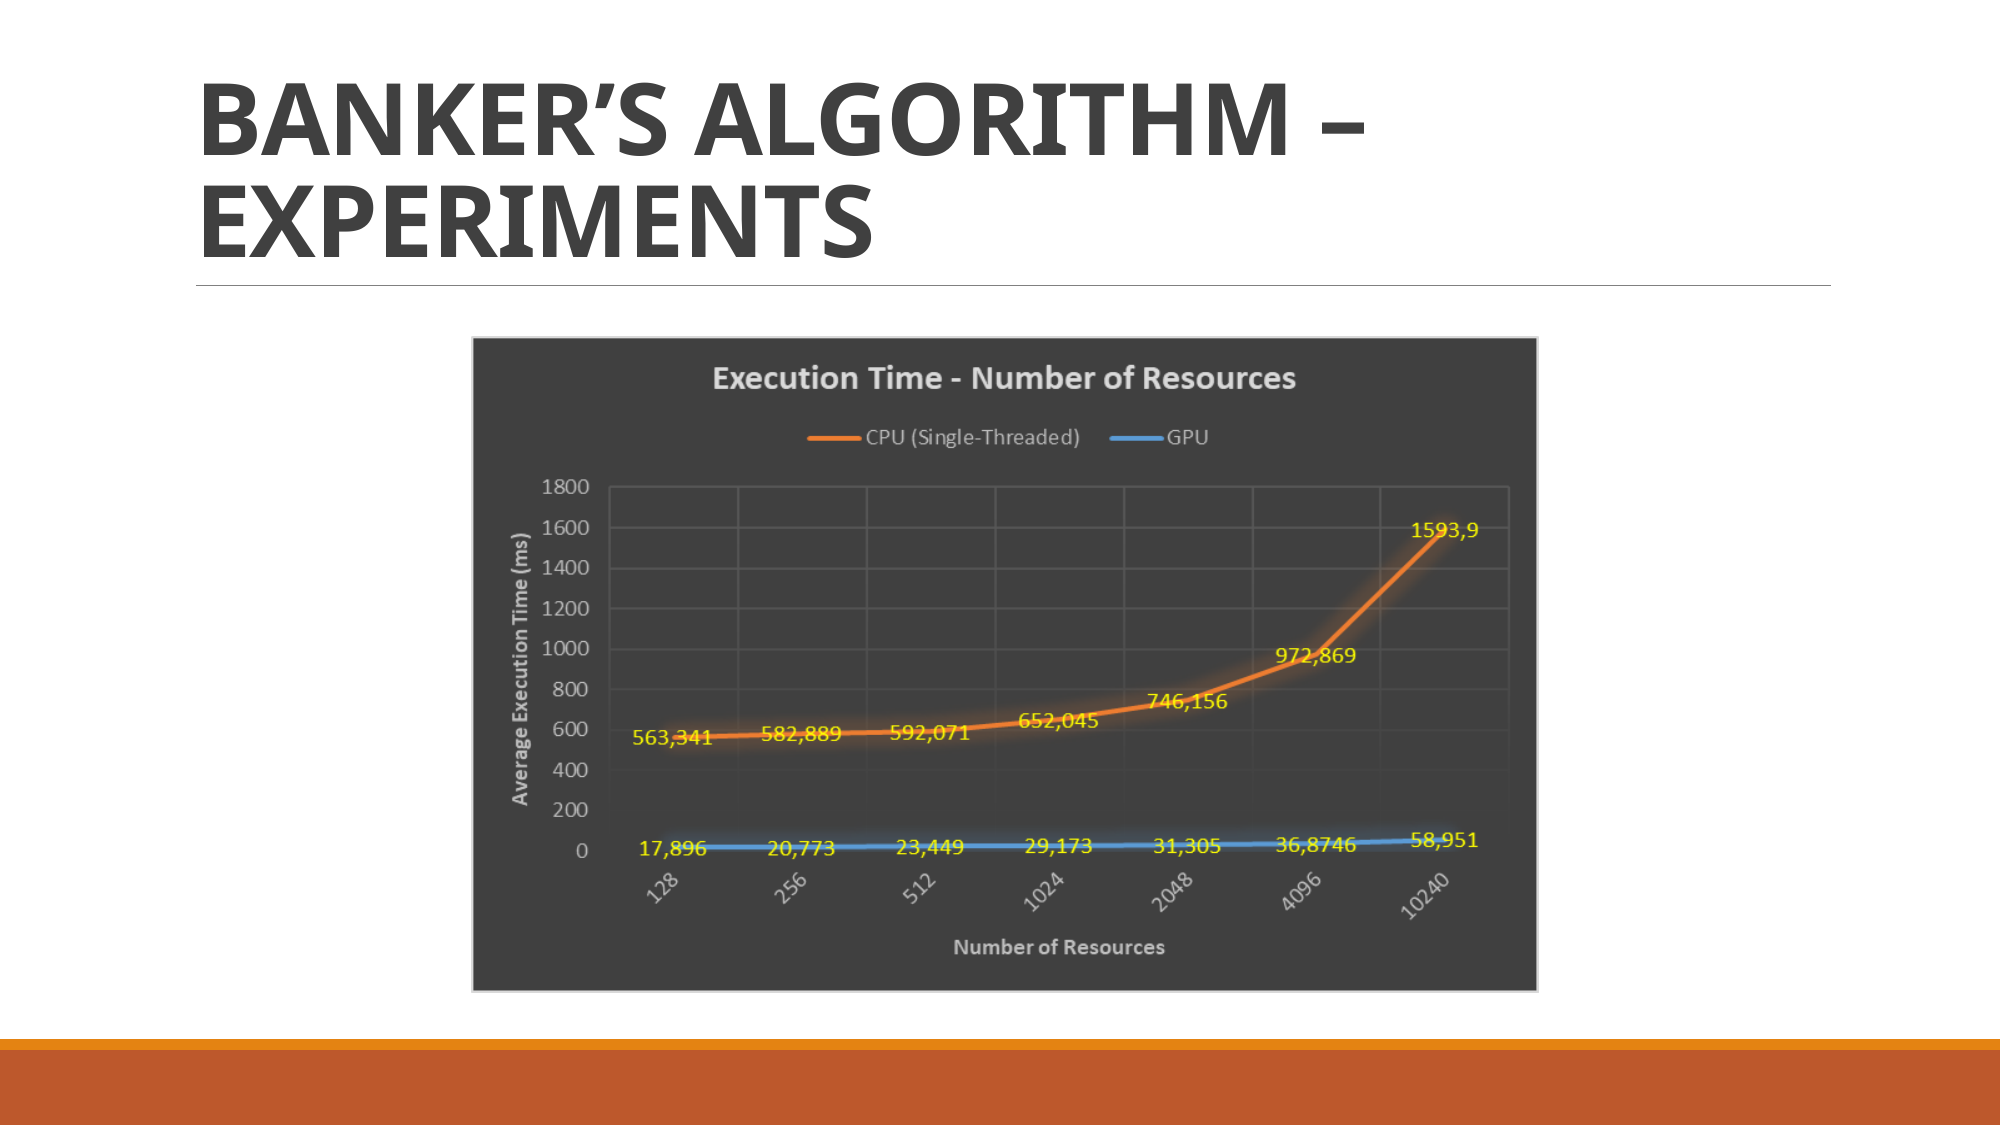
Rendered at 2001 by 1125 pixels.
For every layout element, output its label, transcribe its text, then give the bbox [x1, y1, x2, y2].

picture [470, 336, 1540, 994]
title BANKER’S ALGORITHM – EXPERIMENTS [180, 47, 1830, 285]
